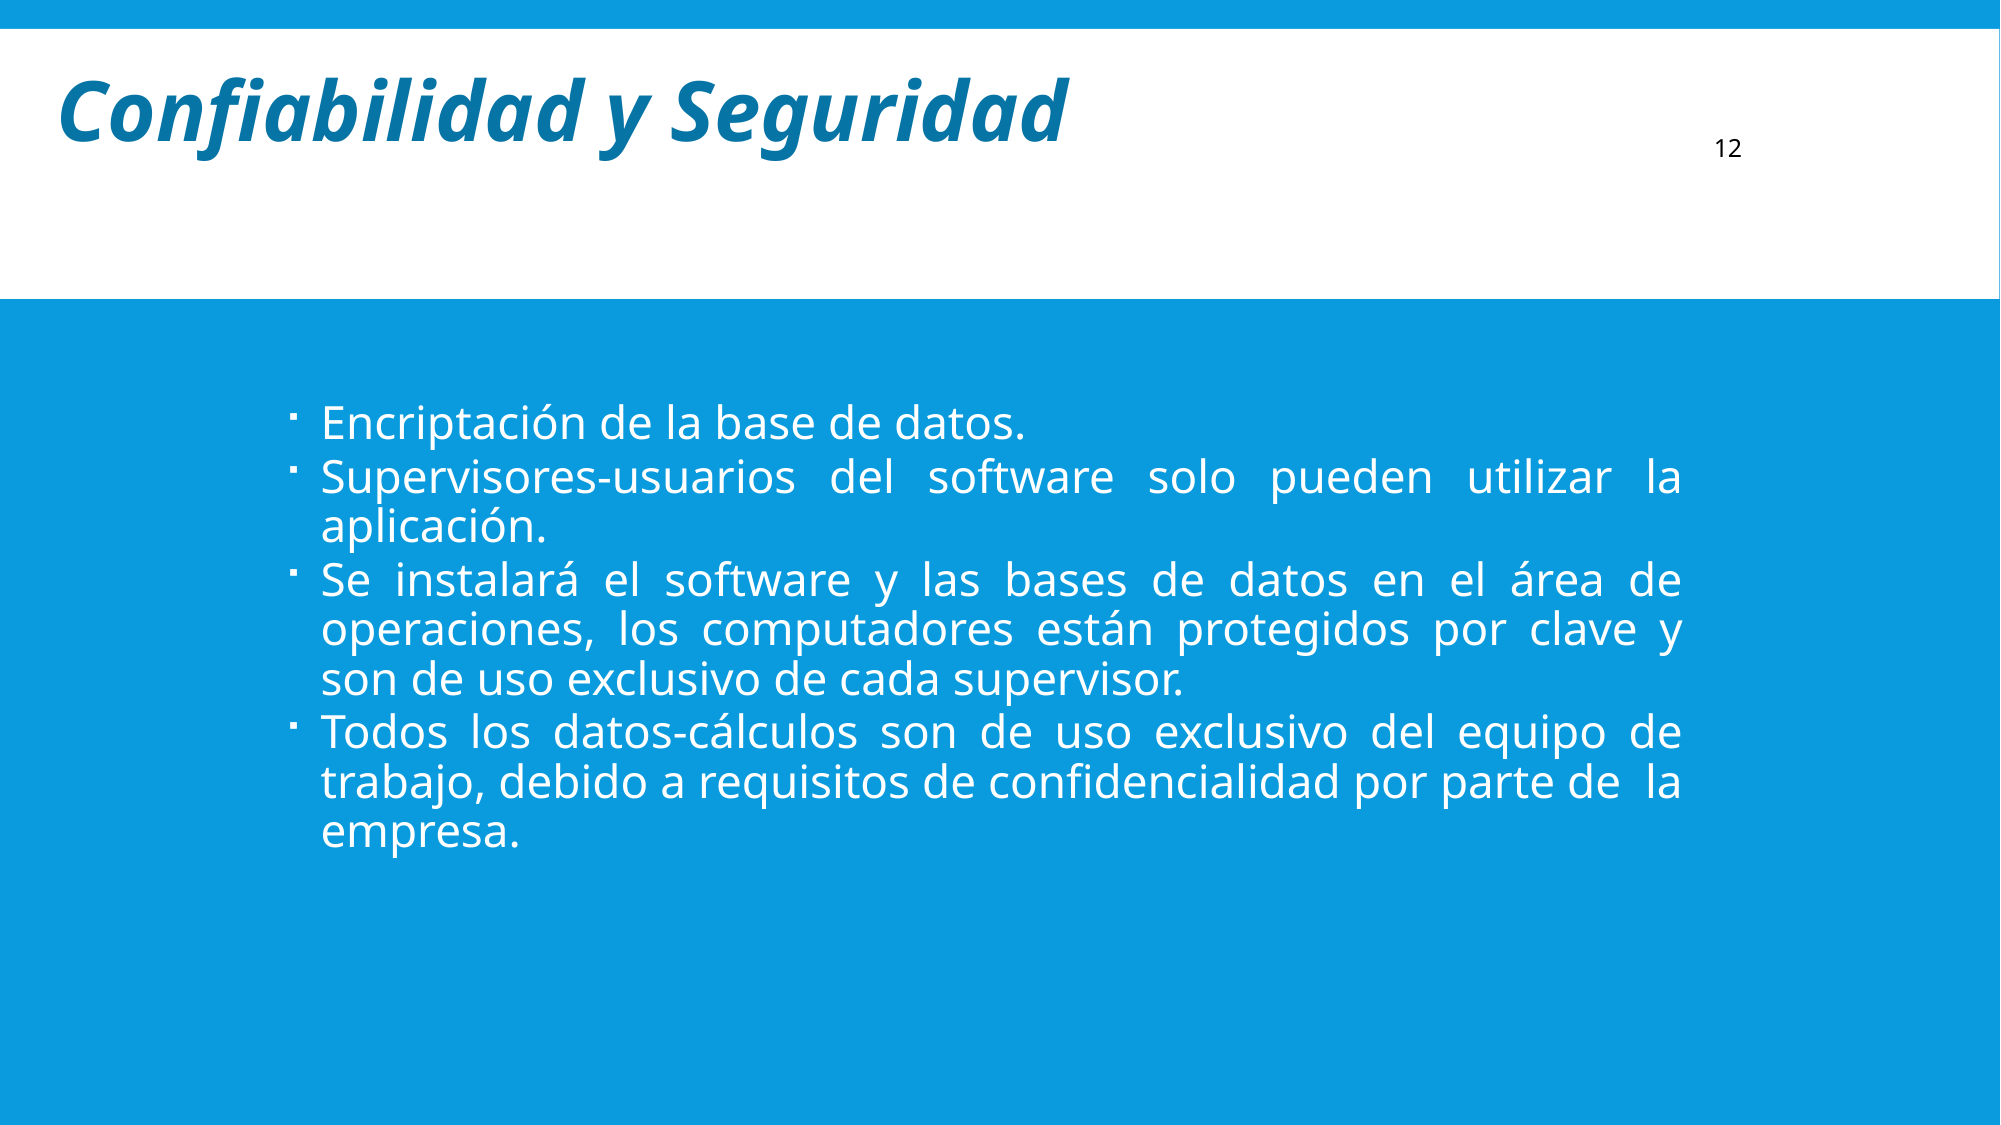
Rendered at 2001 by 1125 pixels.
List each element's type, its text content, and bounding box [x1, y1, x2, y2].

list Encriptación de la base de datos. Supervisores-usuarios del software solo pueden utilizar la aplicación. Se instalará el software y las bases de datos en el área de operaciones, los computadores están protegidos por clave y son de uso exclusivo de cada supervisor. Todos los datos-cálculos son de uso exclusivo del equipo de trabajo, debido a requisitos de confidencialidad por parte de la empresa. [230, 385, 1699, 1074]
text_box Prototipo v2 [54, 66, 1237, 220]
text_box Confiabilidad y Seguridad [41, 19, 1224, 173]
title [106, 74, 1650, 304]
slide_number 12 [1698, 48, 1837, 175]
